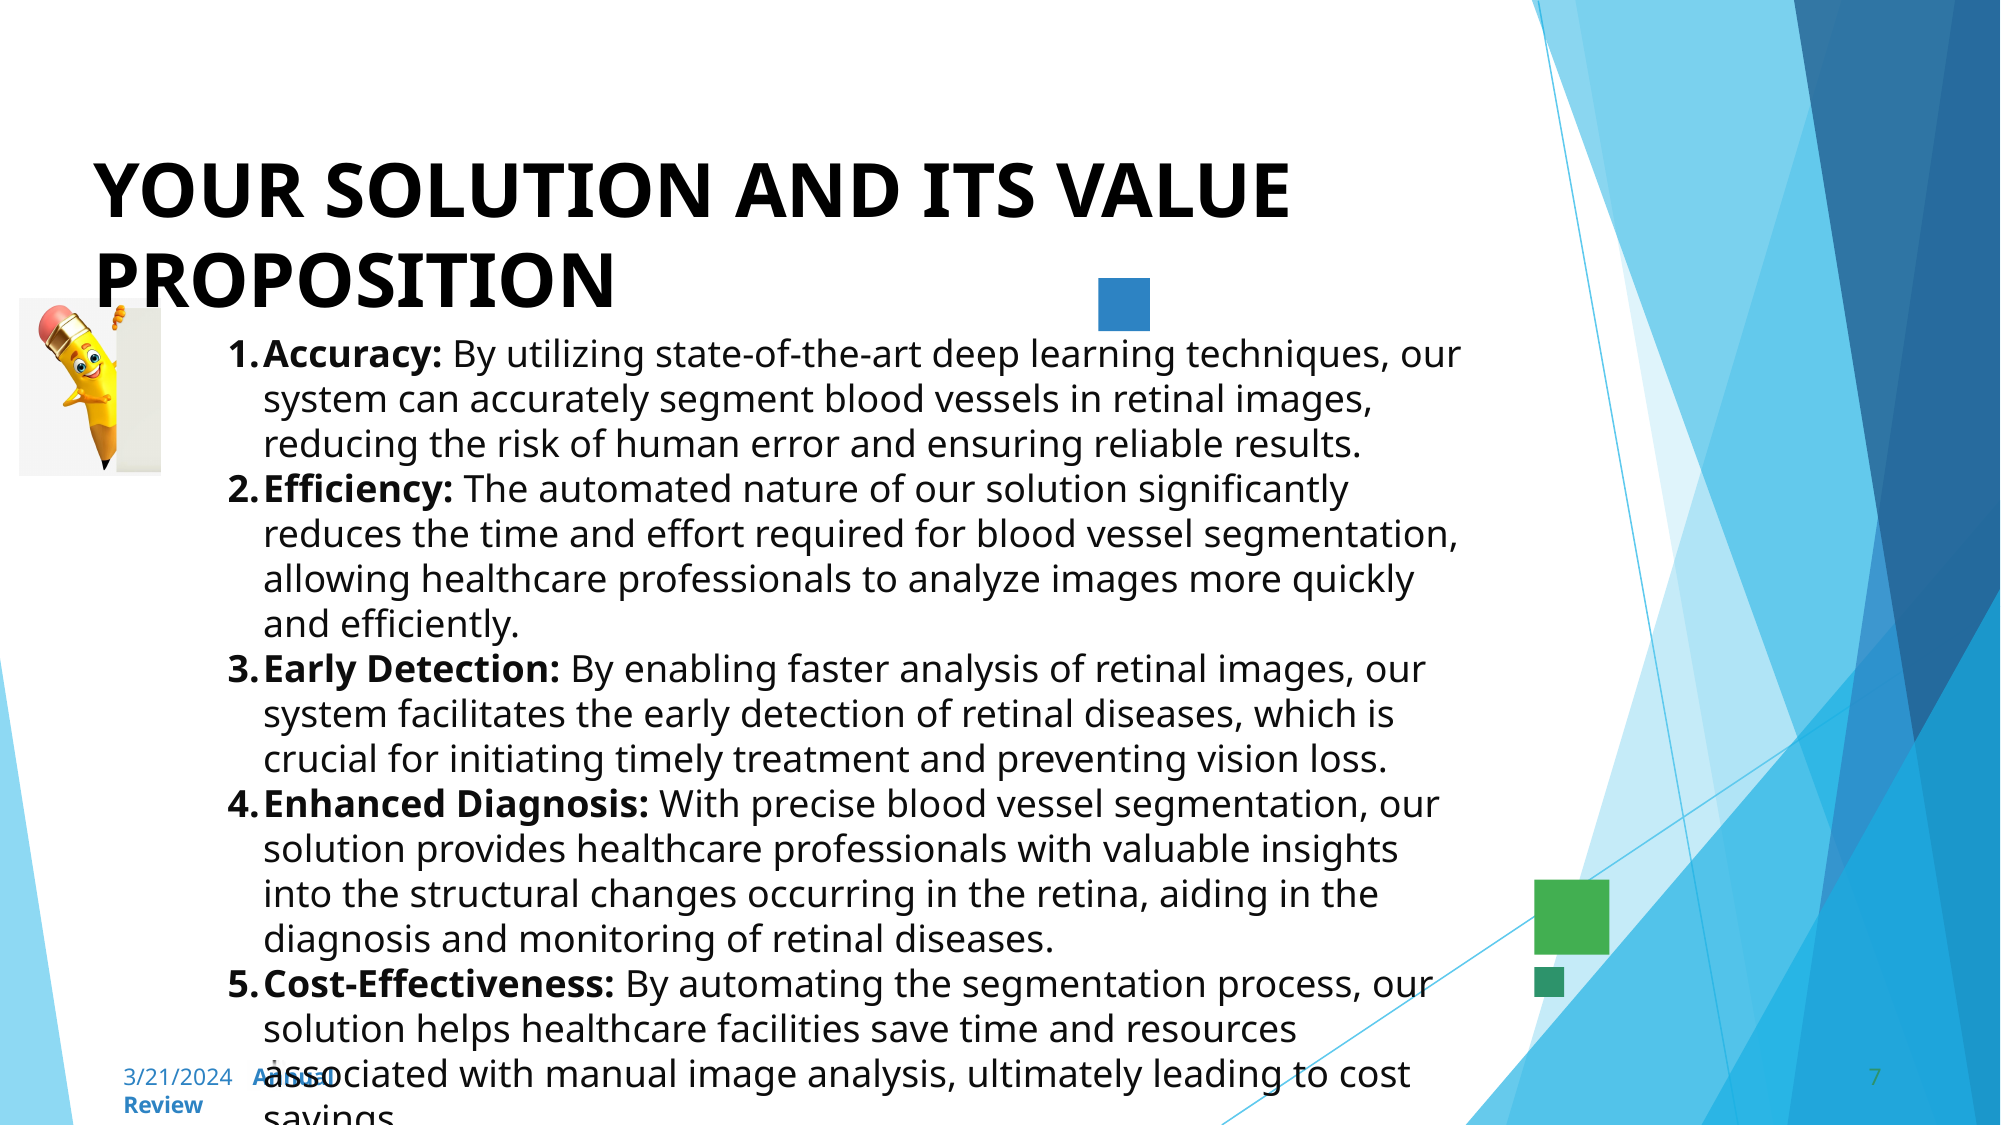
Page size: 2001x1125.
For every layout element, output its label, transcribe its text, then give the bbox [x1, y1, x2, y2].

picture [110, 1060, 463, 1094]
text_box 3/21/2024 Annual Review [121, 1103, 212, 1118]
text_box [1534, 879, 1610, 955]
slide_number 7 [1849, 1061, 1890, 1125]
text_box Accuracy: By utilizing state-of-the-art deep learning techniques, our system can accurately segment blood vessels in retinal images, reducing the risk of human error and ensuring reliable results. Efficiency: The automated nature of our solution significantly reduces the time and effort required for blood vessel segmentation, allowing healthcare professionals to analyze images more quickly and efficiently. Early Detection: By enabling faster analysis of retinal images, our system facilitates the early detection of retinal diseases, which is crucial for initiating timely treatment and preventing vision loss. Enhanced Diagnosis: With precise blood vessel segmentation, our solution provides healthcare professionals with valuable insights into the structural changes occurring in the retina, aiding in the diagnosis and monitoring of retinal diseases. Cost-Effectiveness: By automating the segmentation process, our solution helps healthcare facilities save time and resources associated with manual image analysis, ultimately leading to cost savings. [212, 322, 1481, 1125]
text_box [1534, 967, 1565, 997]
title YOUR SOLUTION AND ITS VALUE PROPOSITION [91, 63, 1694, 331]
picture [18, 298, 161, 476]
